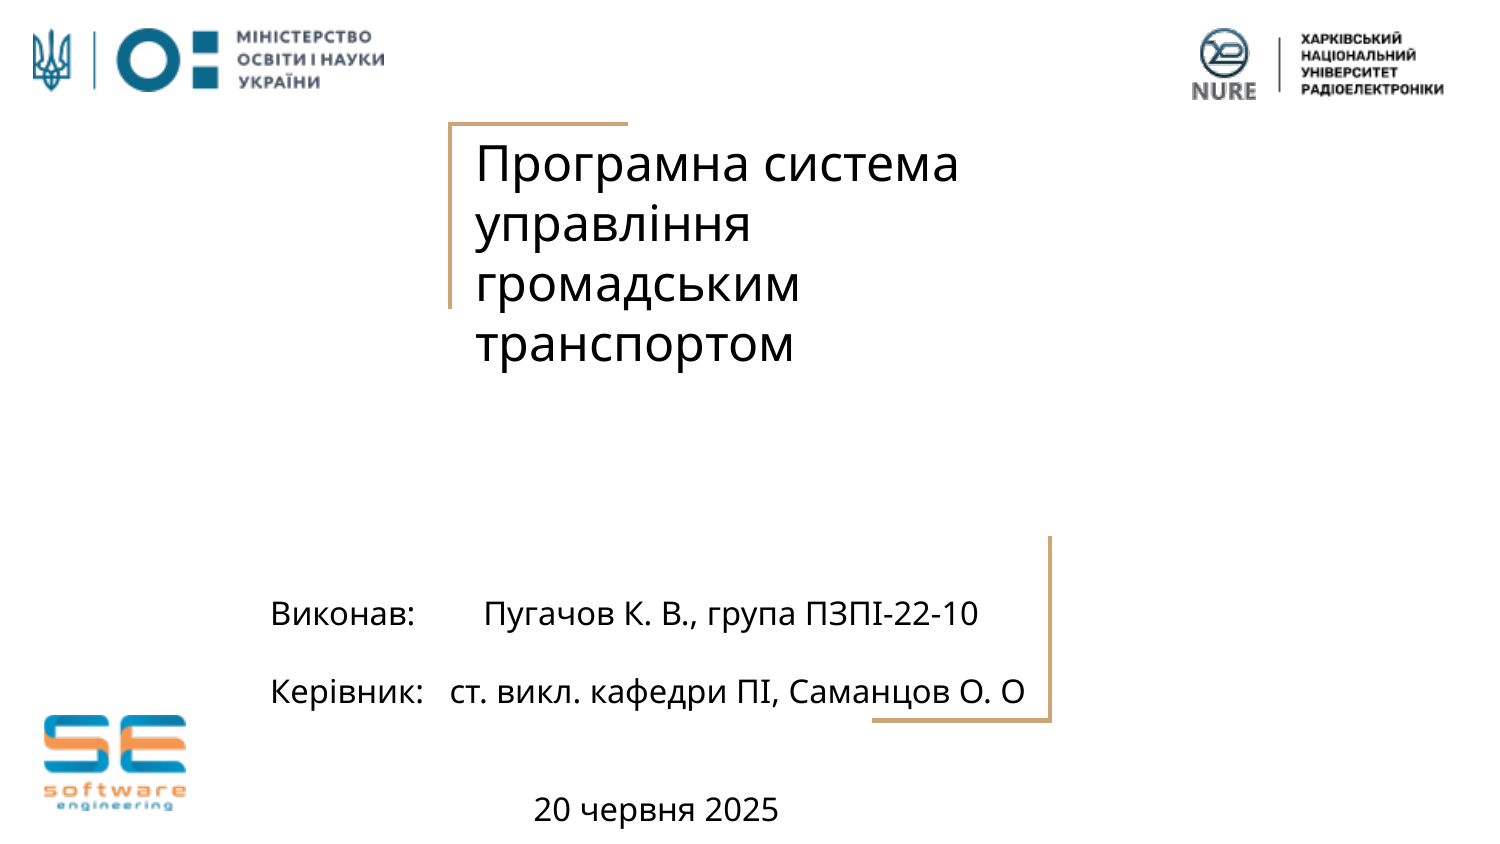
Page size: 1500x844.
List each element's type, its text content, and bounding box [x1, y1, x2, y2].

title Програмна система управління громадським транспортом [460, 134, 999, 387]
subtitle Виконав: Пугачов К. В., група ПЗПІ-22-10 Керівник: ст. викл. кафедри ПІ, Саманцов О. О 20 червня 2025 [255, 538, 1059, 844]
picture [1159, 27, 1476, 101]
picture [33, 27, 384, 93]
picture [43, 714, 186, 811]
